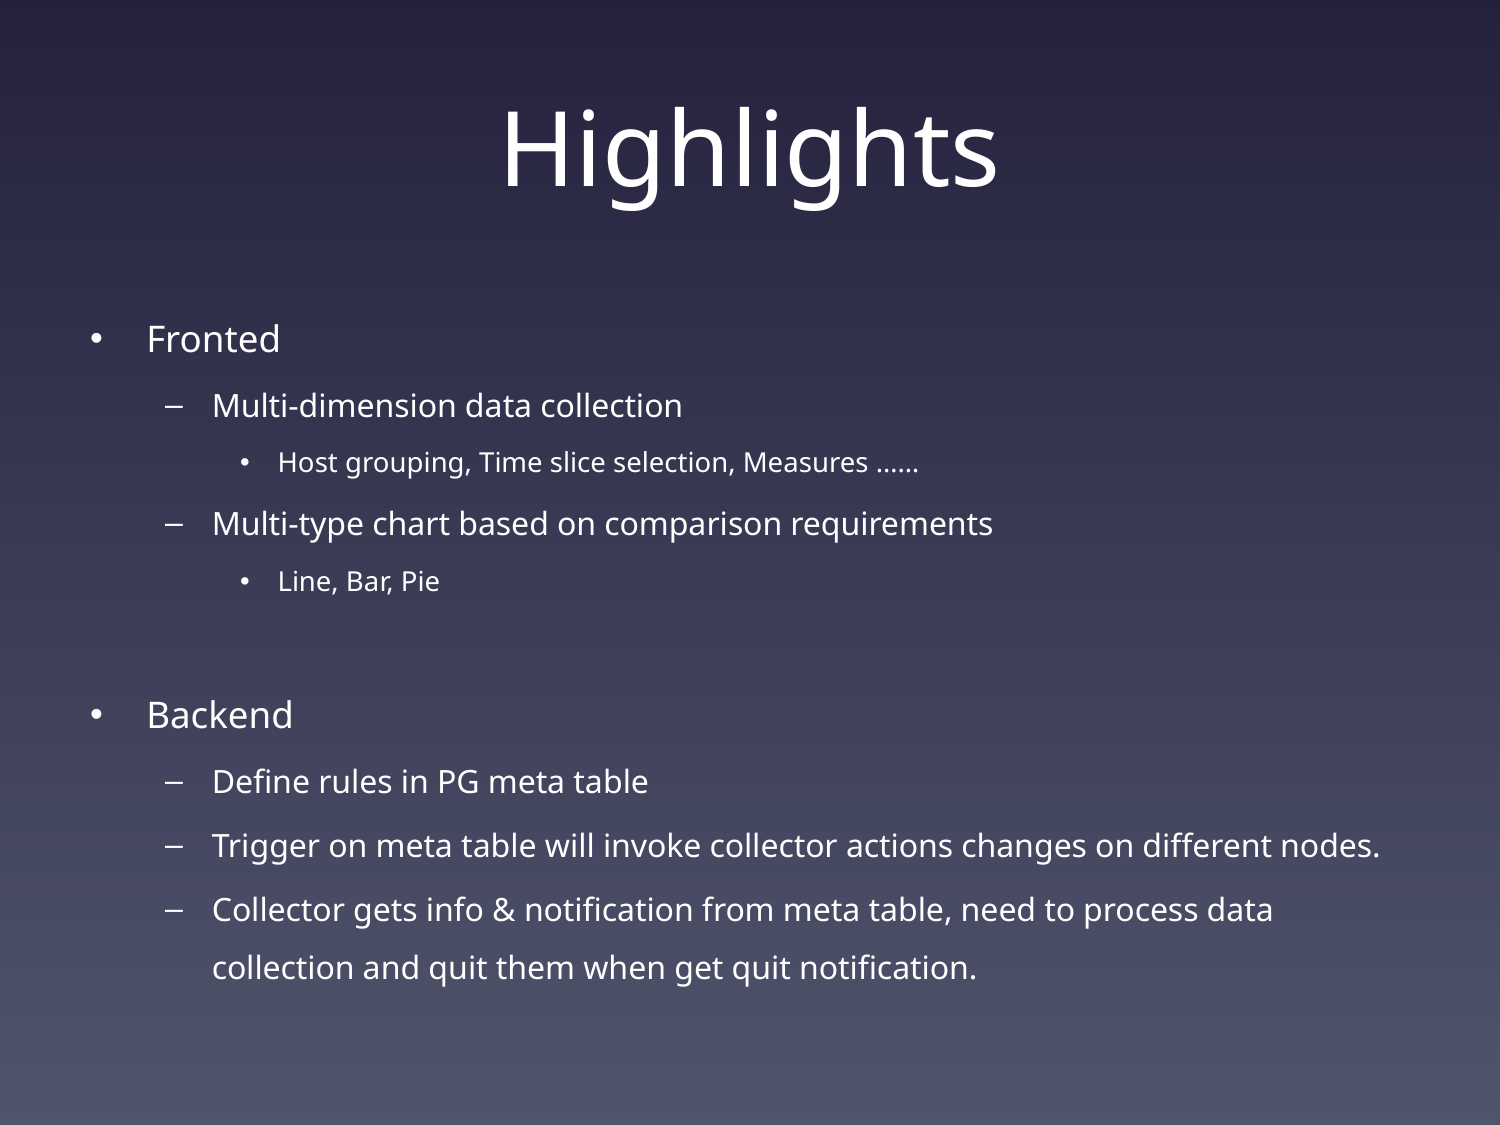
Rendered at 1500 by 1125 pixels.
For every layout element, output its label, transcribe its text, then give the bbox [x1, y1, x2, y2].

title Highlights [75, 75, 1425, 234]
list Fronted Multi-dimension data collection Host grouping, Time slice selection, Measures …… Multi-type chart based on comparison requirements Line, Bar, Pie Backend Define rules in PG meta table Trigger on meta table will invoke collector actions changes on different nodes. Collector gets info & notification from meta table, need to process data collection and quit them when get quit notification. [75, 234, 1425, 1005]
